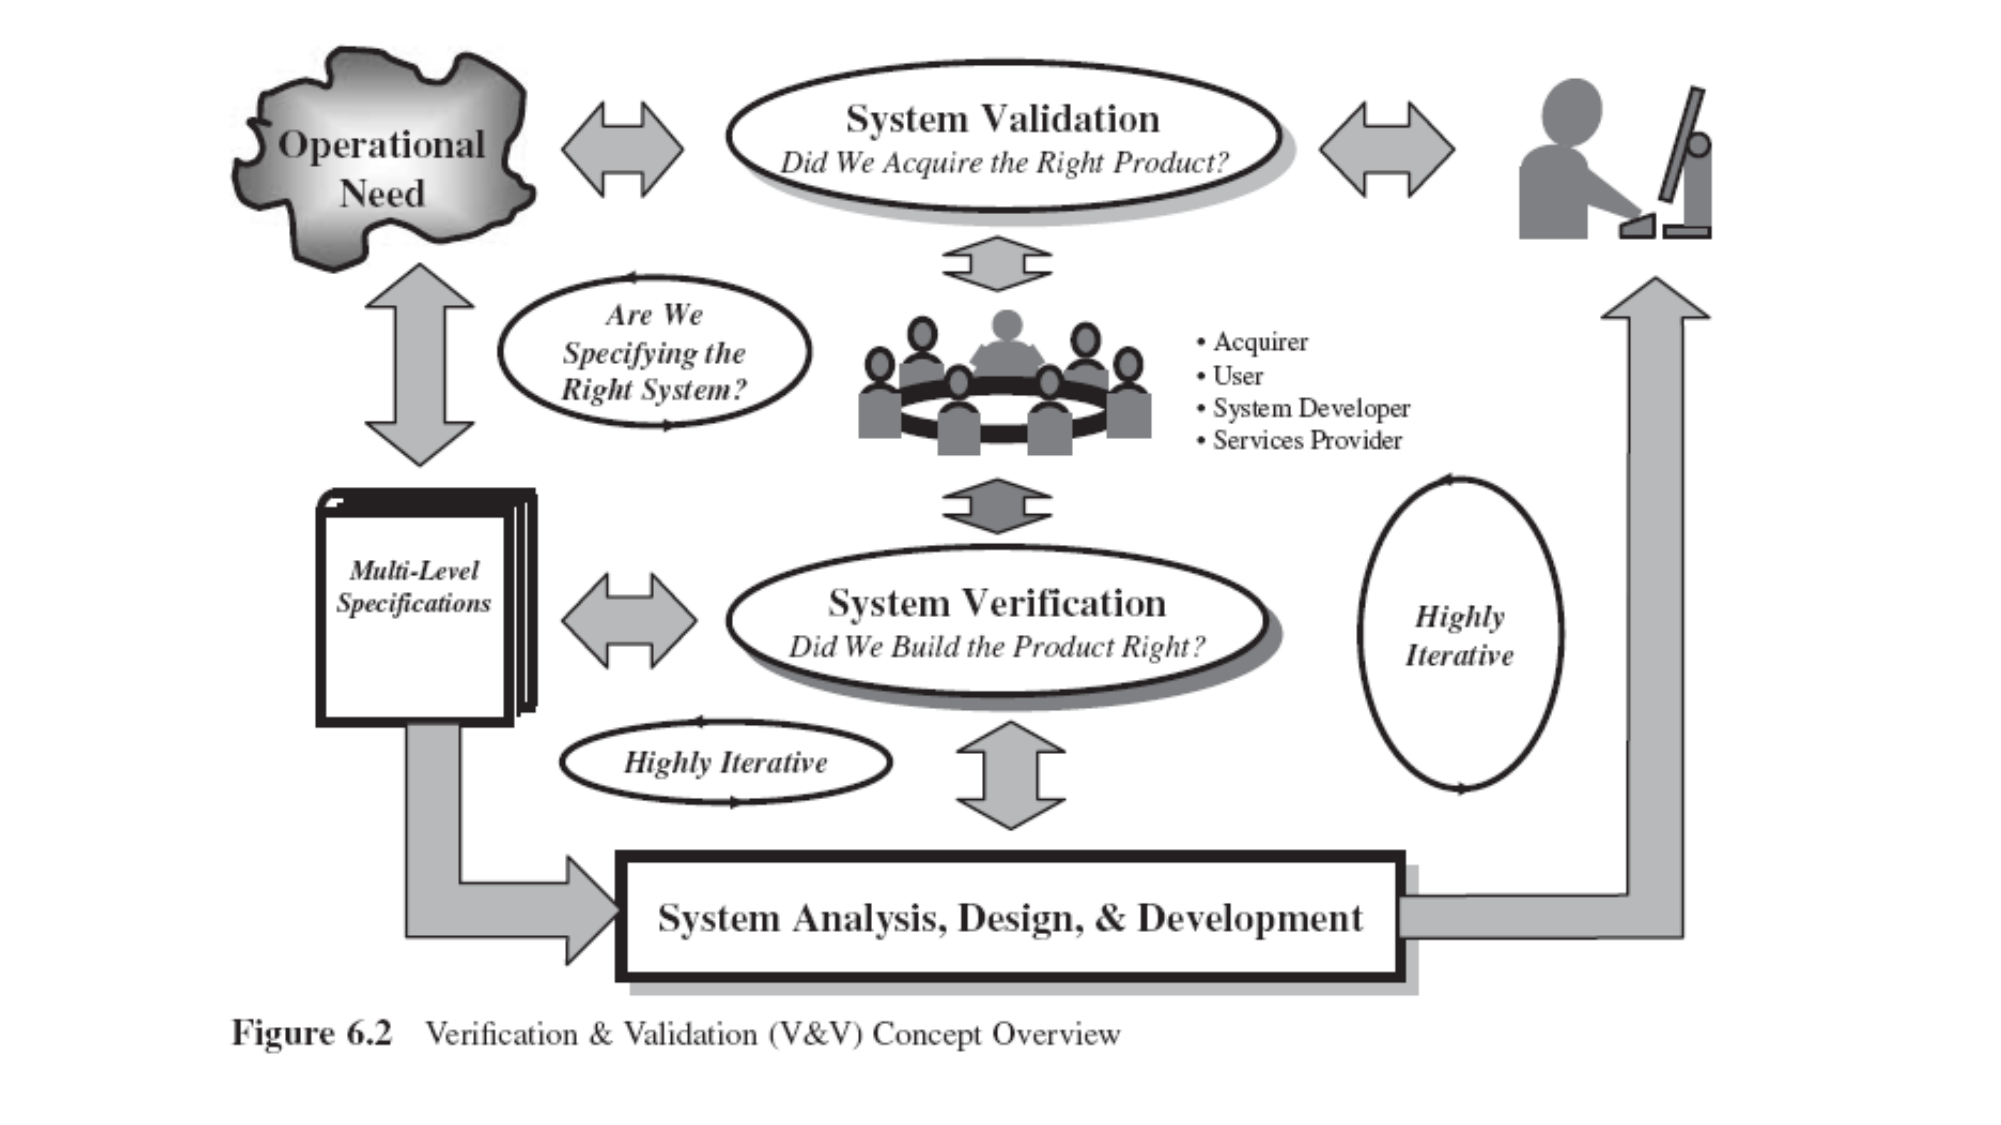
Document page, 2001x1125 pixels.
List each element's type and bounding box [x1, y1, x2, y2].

picture [207, 19, 1736, 1067]
